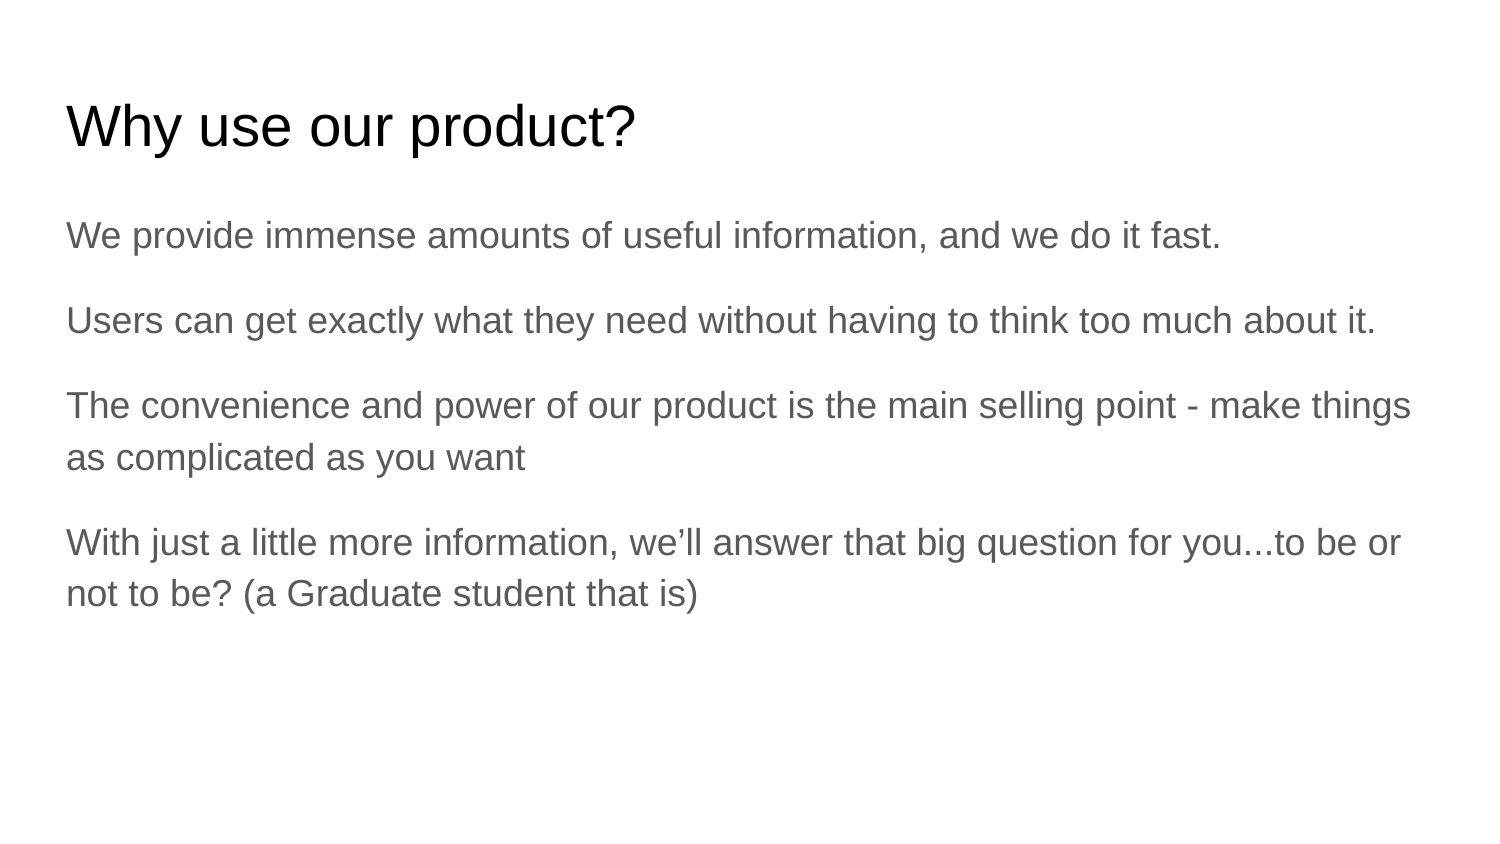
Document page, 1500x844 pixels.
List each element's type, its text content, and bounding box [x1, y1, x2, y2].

title Why use our product? [51, 72, 1449, 167]
list We provide immense amounts of useful information, and we do it fast. Users can get exactly what they need without having to think too much about it. The convenience and power of our product is the main selling point - make things as complicated as you want With just a little more information, we’ll answer that big question for you...to be or not to be? (a Graduate student that is) [51, 189, 1449, 750]
